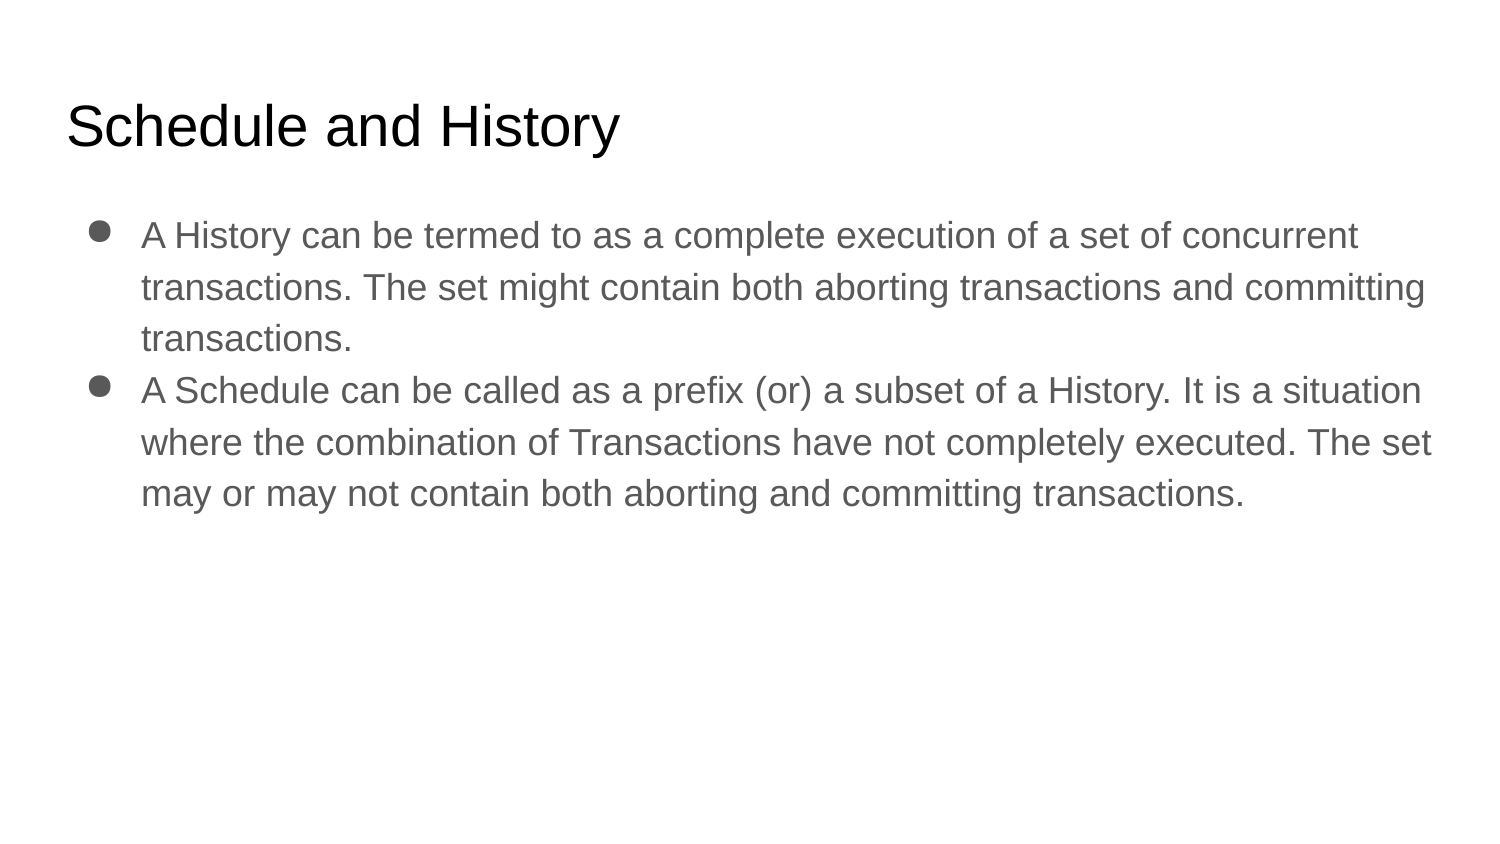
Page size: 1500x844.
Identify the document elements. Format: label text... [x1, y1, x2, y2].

list A History can be termed to as a complete execution of a set of concurrent transactions. The set might contain both aborting transactions and committing transactions. A Schedule can be called as a prefix (or) a subset of a History. It is a situation where the combination of Transactions have not completely executed. The set may or may not contain both aborting and committing transactions. [51, 189, 1449, 750]
title Schedule and History [51, 72, 1449, 167]
